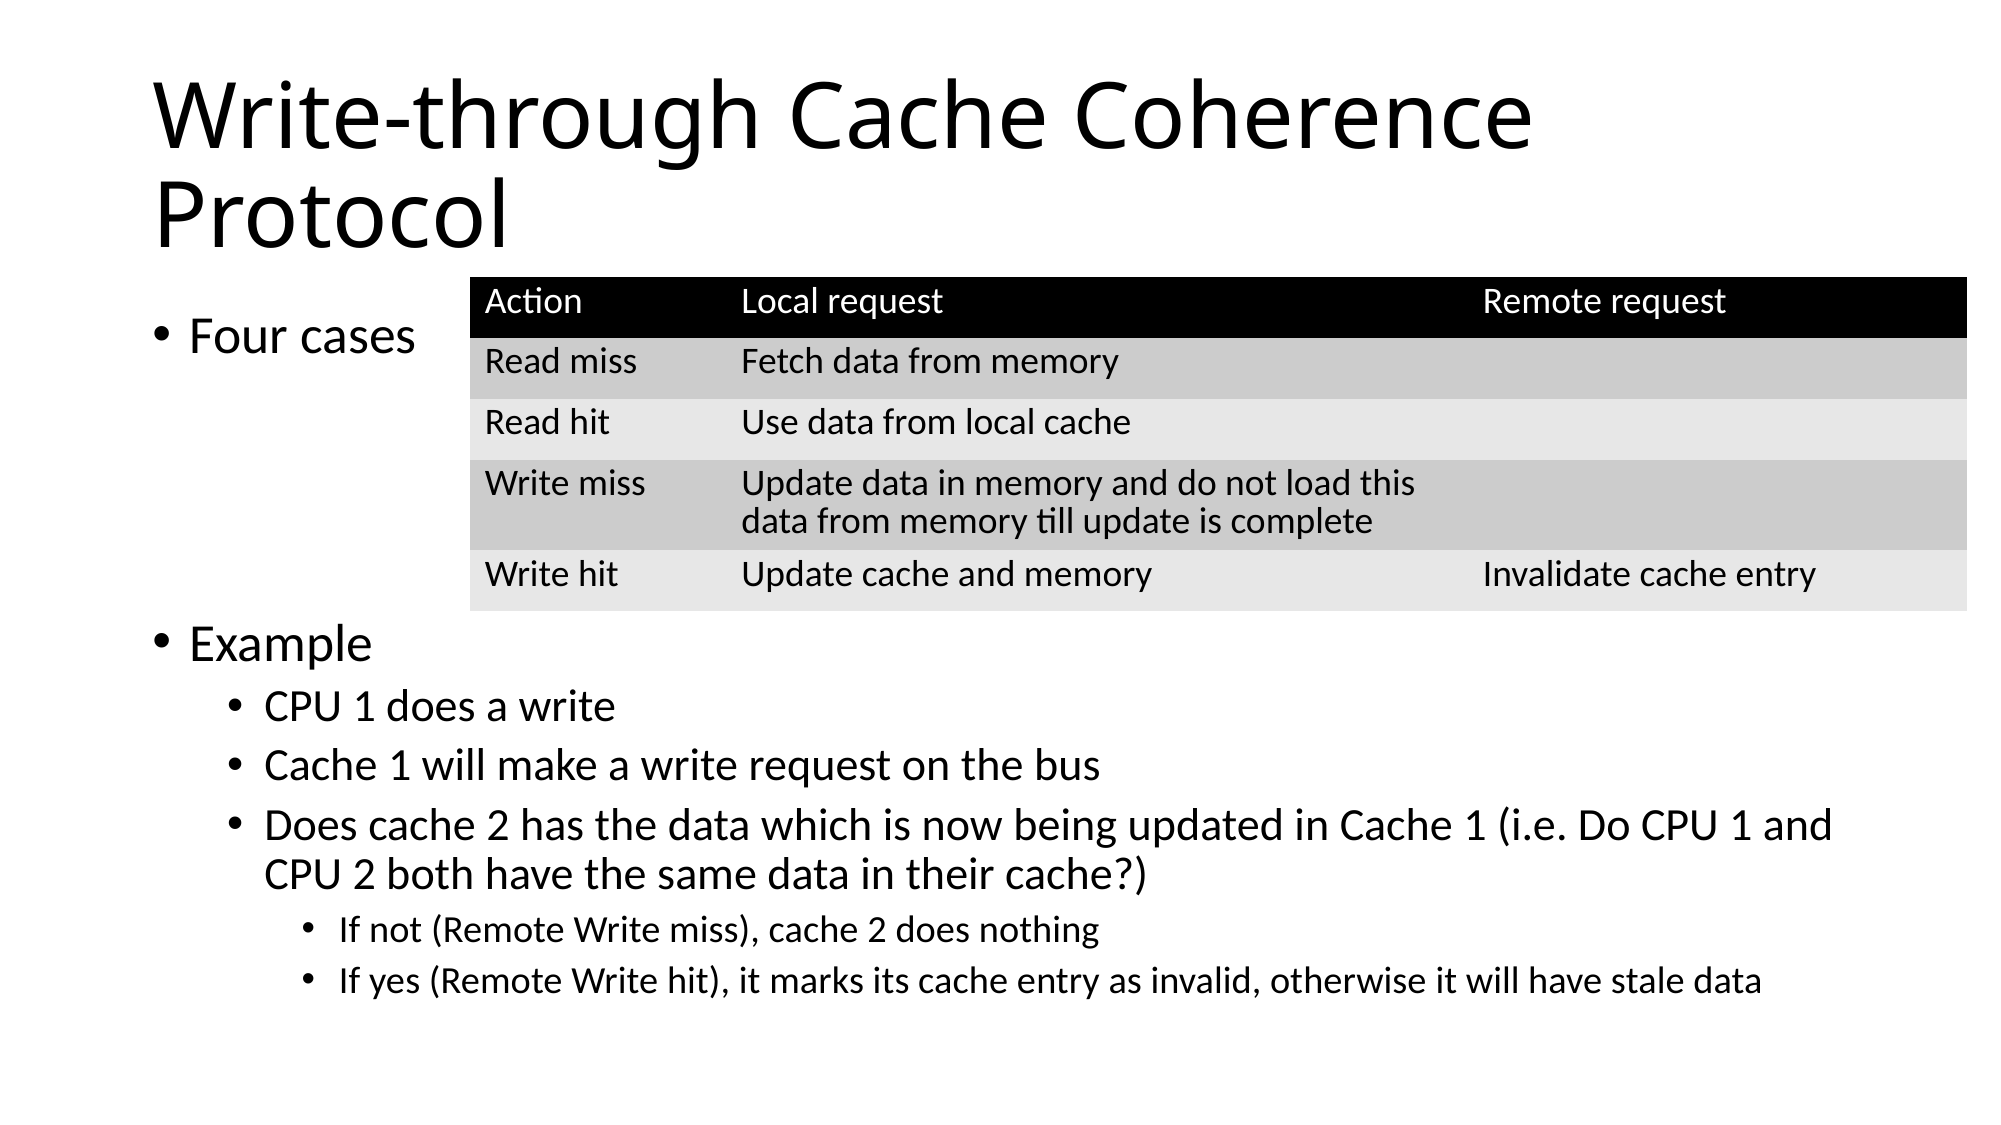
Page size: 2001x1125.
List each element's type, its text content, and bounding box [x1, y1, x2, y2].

table_cell Update data in memory and do not load this data from memory till update is complete [726, 460, 1468, 550]
table_cell Write miss [470, 460, 726, 550]
table_cell Write hit [470, 550, 726, 611]
table_header Remote request [1468, 277, 1967, 338]
table_cell [1468, 399, 1967, 460]
table_cell Update cache and memory [726, 550, 1468, 611]
table_cell Use data from local cache [726, 399, 1468, 460]
title Write-through Cache Coherence Protocol [137, 59, 1863, 278]
table_cell Read hit [470, 399, 726, 460]
table_header Action [470, 277, 726, 338]
table_header Local request [726, 277, 1468, 338]
table_cell Read miss [470, 338, 726, 399]
table_cell [1468, 338, 1967, 399]
table_cell Invalidate cache entry [1468, 550, 1967, 611]
table_cell [1468, 460, 1967, 550]
table_cell Fetch data from memory [726, 338, 1468, 399]
list Four cases Example CPU 1 does a write Cache 1 will make a write request on the bus Does cache 2 has the data which is now being updated in Cache 1 (i.e. Do CPU 1 and CPU 2 both have the same data in their cache?) If not (Remote Write miss), cache 2 does nothing If yes (Remote Write hit), it marks its cache entry as invalid, otherwise it will have stale data [137, 299, 1863, 1014]
